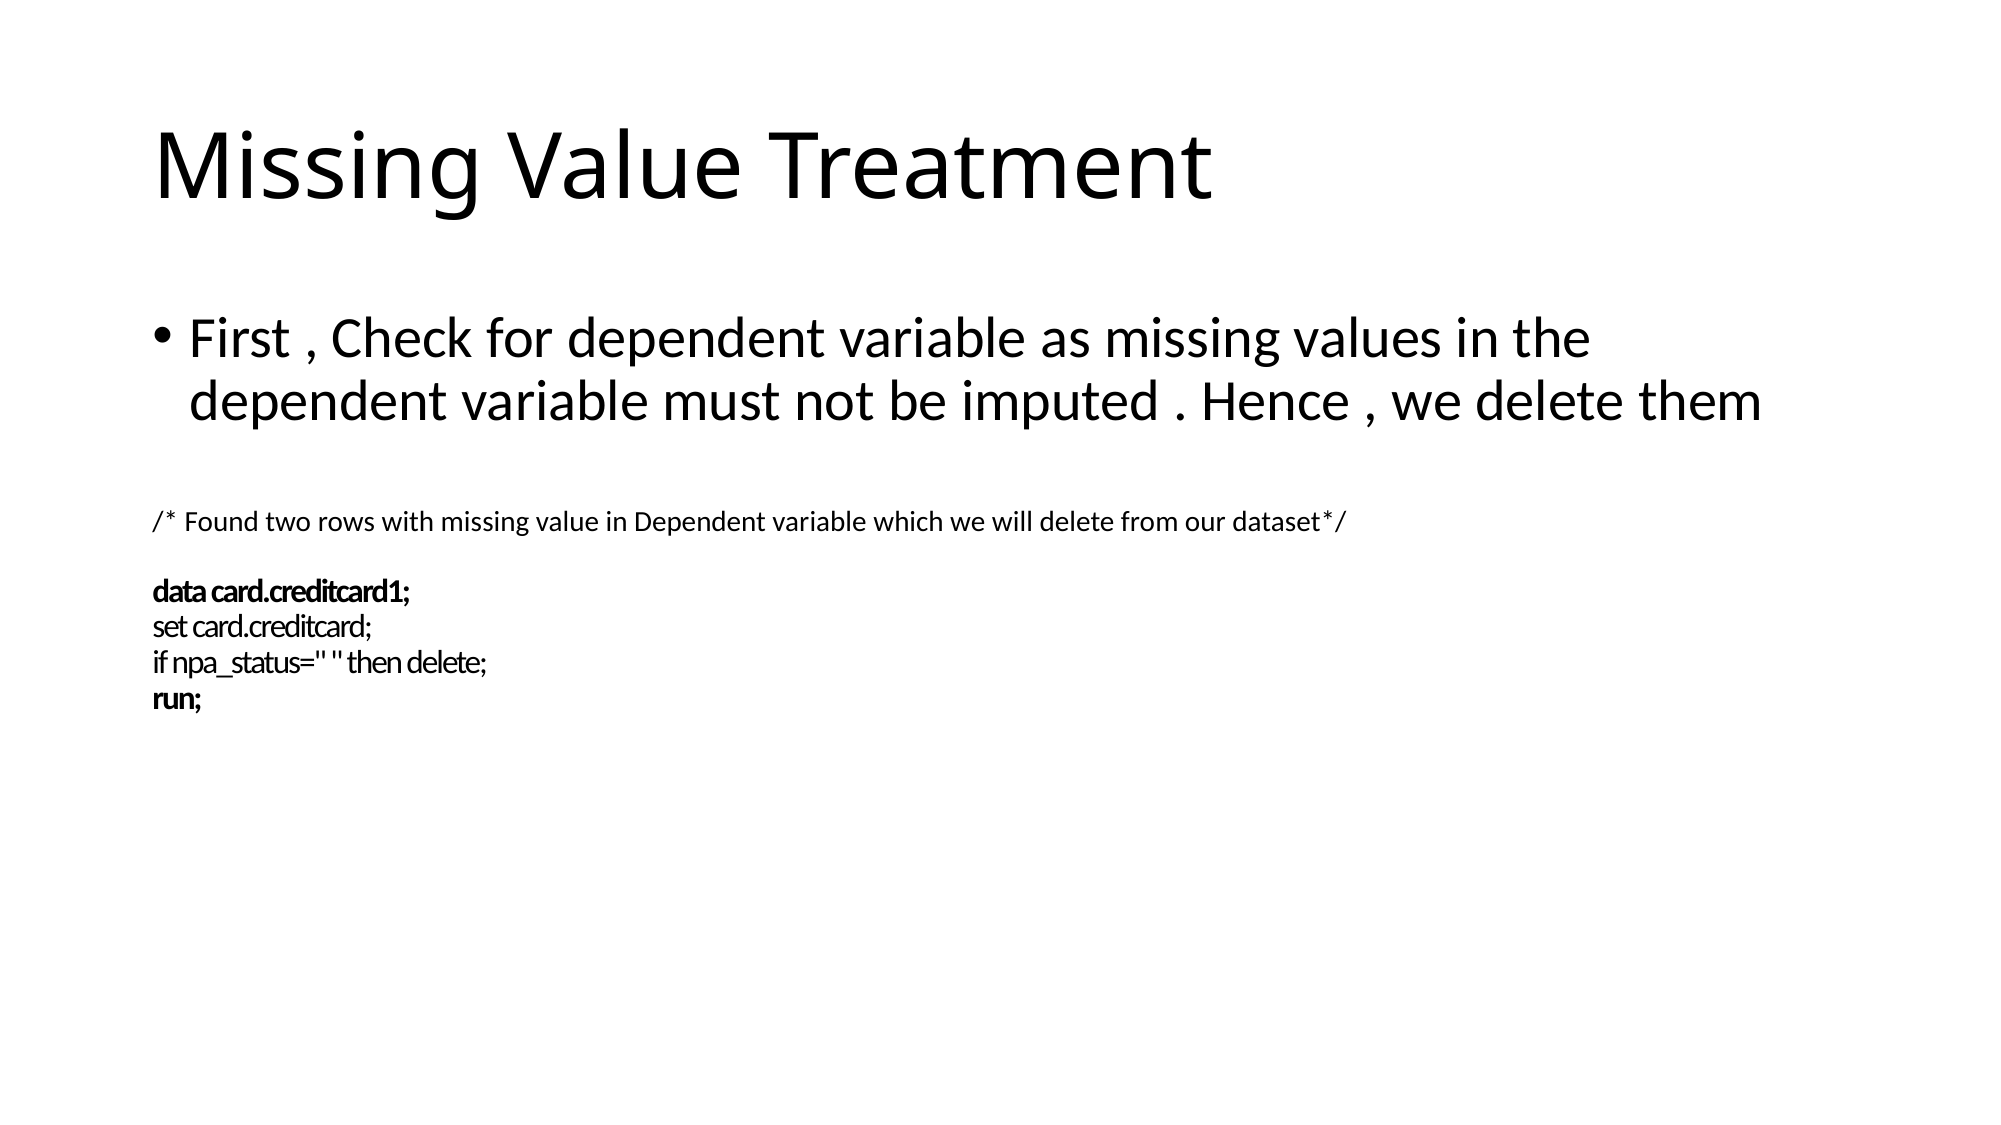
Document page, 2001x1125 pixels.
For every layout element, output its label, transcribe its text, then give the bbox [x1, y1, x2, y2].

title Missing Value Treatment [137, 59, 1863, 278]
list First , Check for dependent variable as missing values in the dependent variable must not be imputed . Hence , we delete them /* Found two rows with missing value in Dependent variable which we will delete from our dataset*/ data card.creditcard1; set card.creditcard; if npa_status=" " then delete; run; [137, 299, 1863, 1014]
